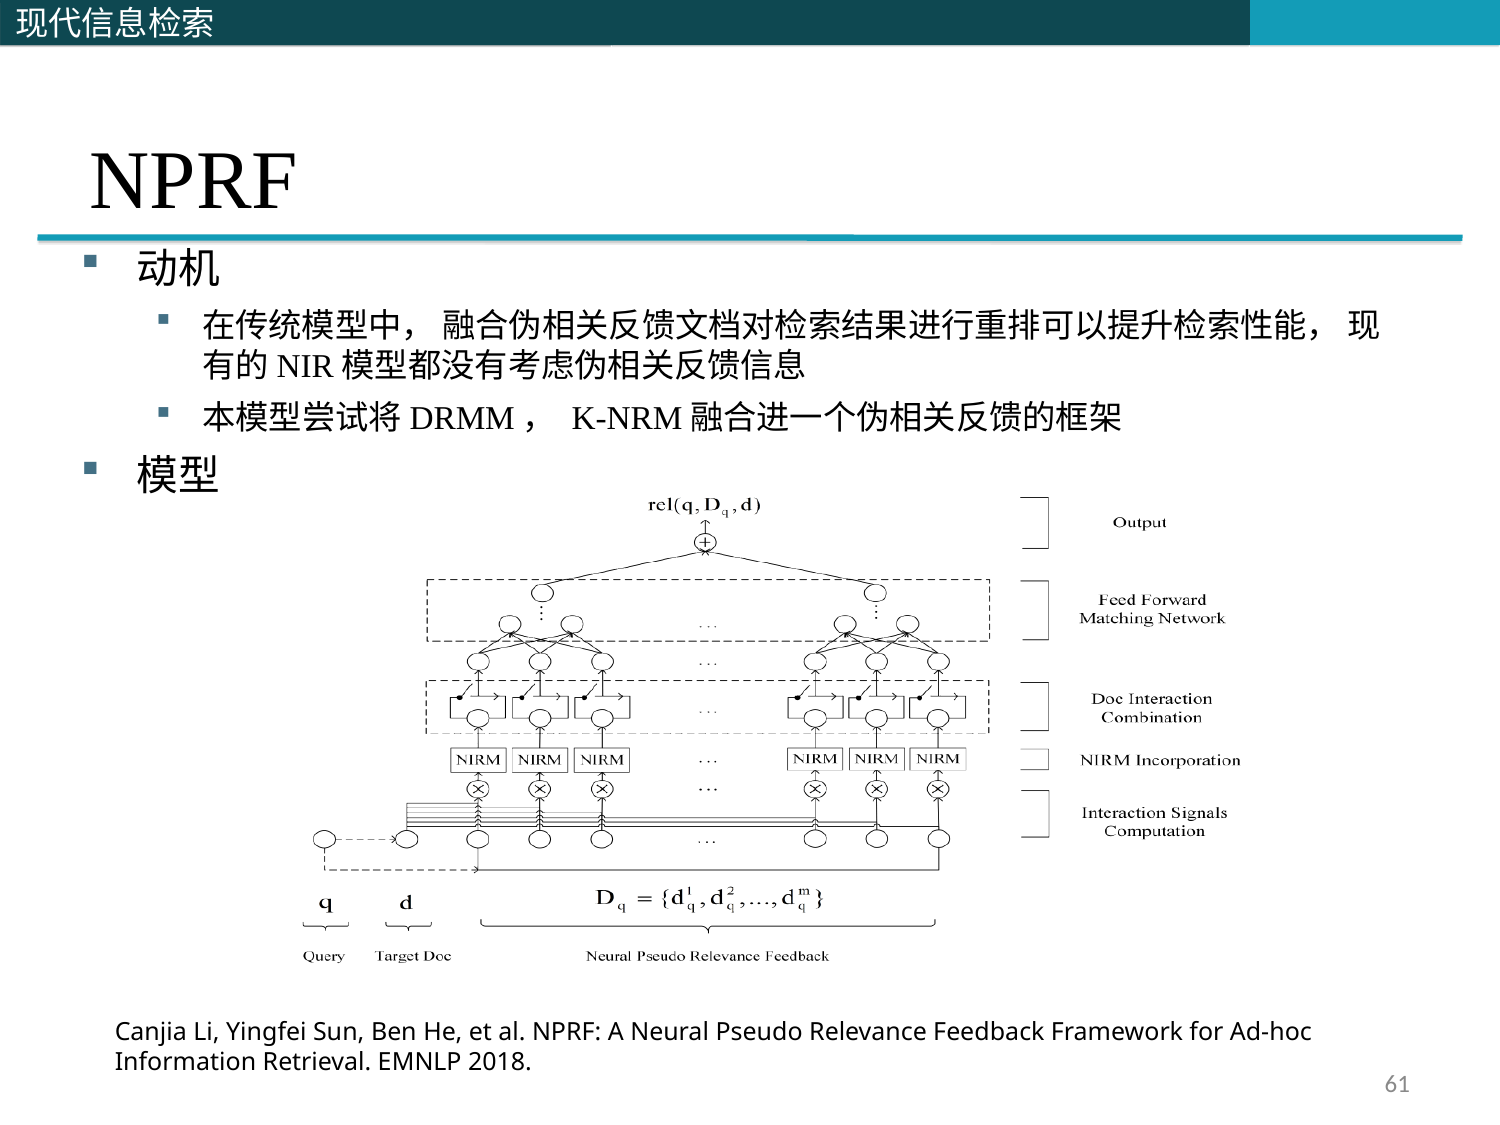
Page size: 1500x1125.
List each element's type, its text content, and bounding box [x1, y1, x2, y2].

slide_number 61 [1074, 1062, 1425, 1103]
text_box NPRF [74, 45, 1425, 233]
text_box 动机 在传统模型中， 融合伪相关反馈文档对检索结果进行重排可以提升检索性能， 现有的NIR模型都没有考虑伪相关反馈信息 本模型尝试将DRMM， K-NRM融合进一个伪相关反馈的框架 模型 [66, 234, 1417, 1047]
text_box Canjia Li, Yingfei Sun, Ben He, et al. NPRF: A Neural Pseudo Relevance Feedback Framework for Ad-hoc Information Retrieval. EMNLP 2018. [100, 1008, 1400, 1083]
picture [279, 467, 1270, 978]
